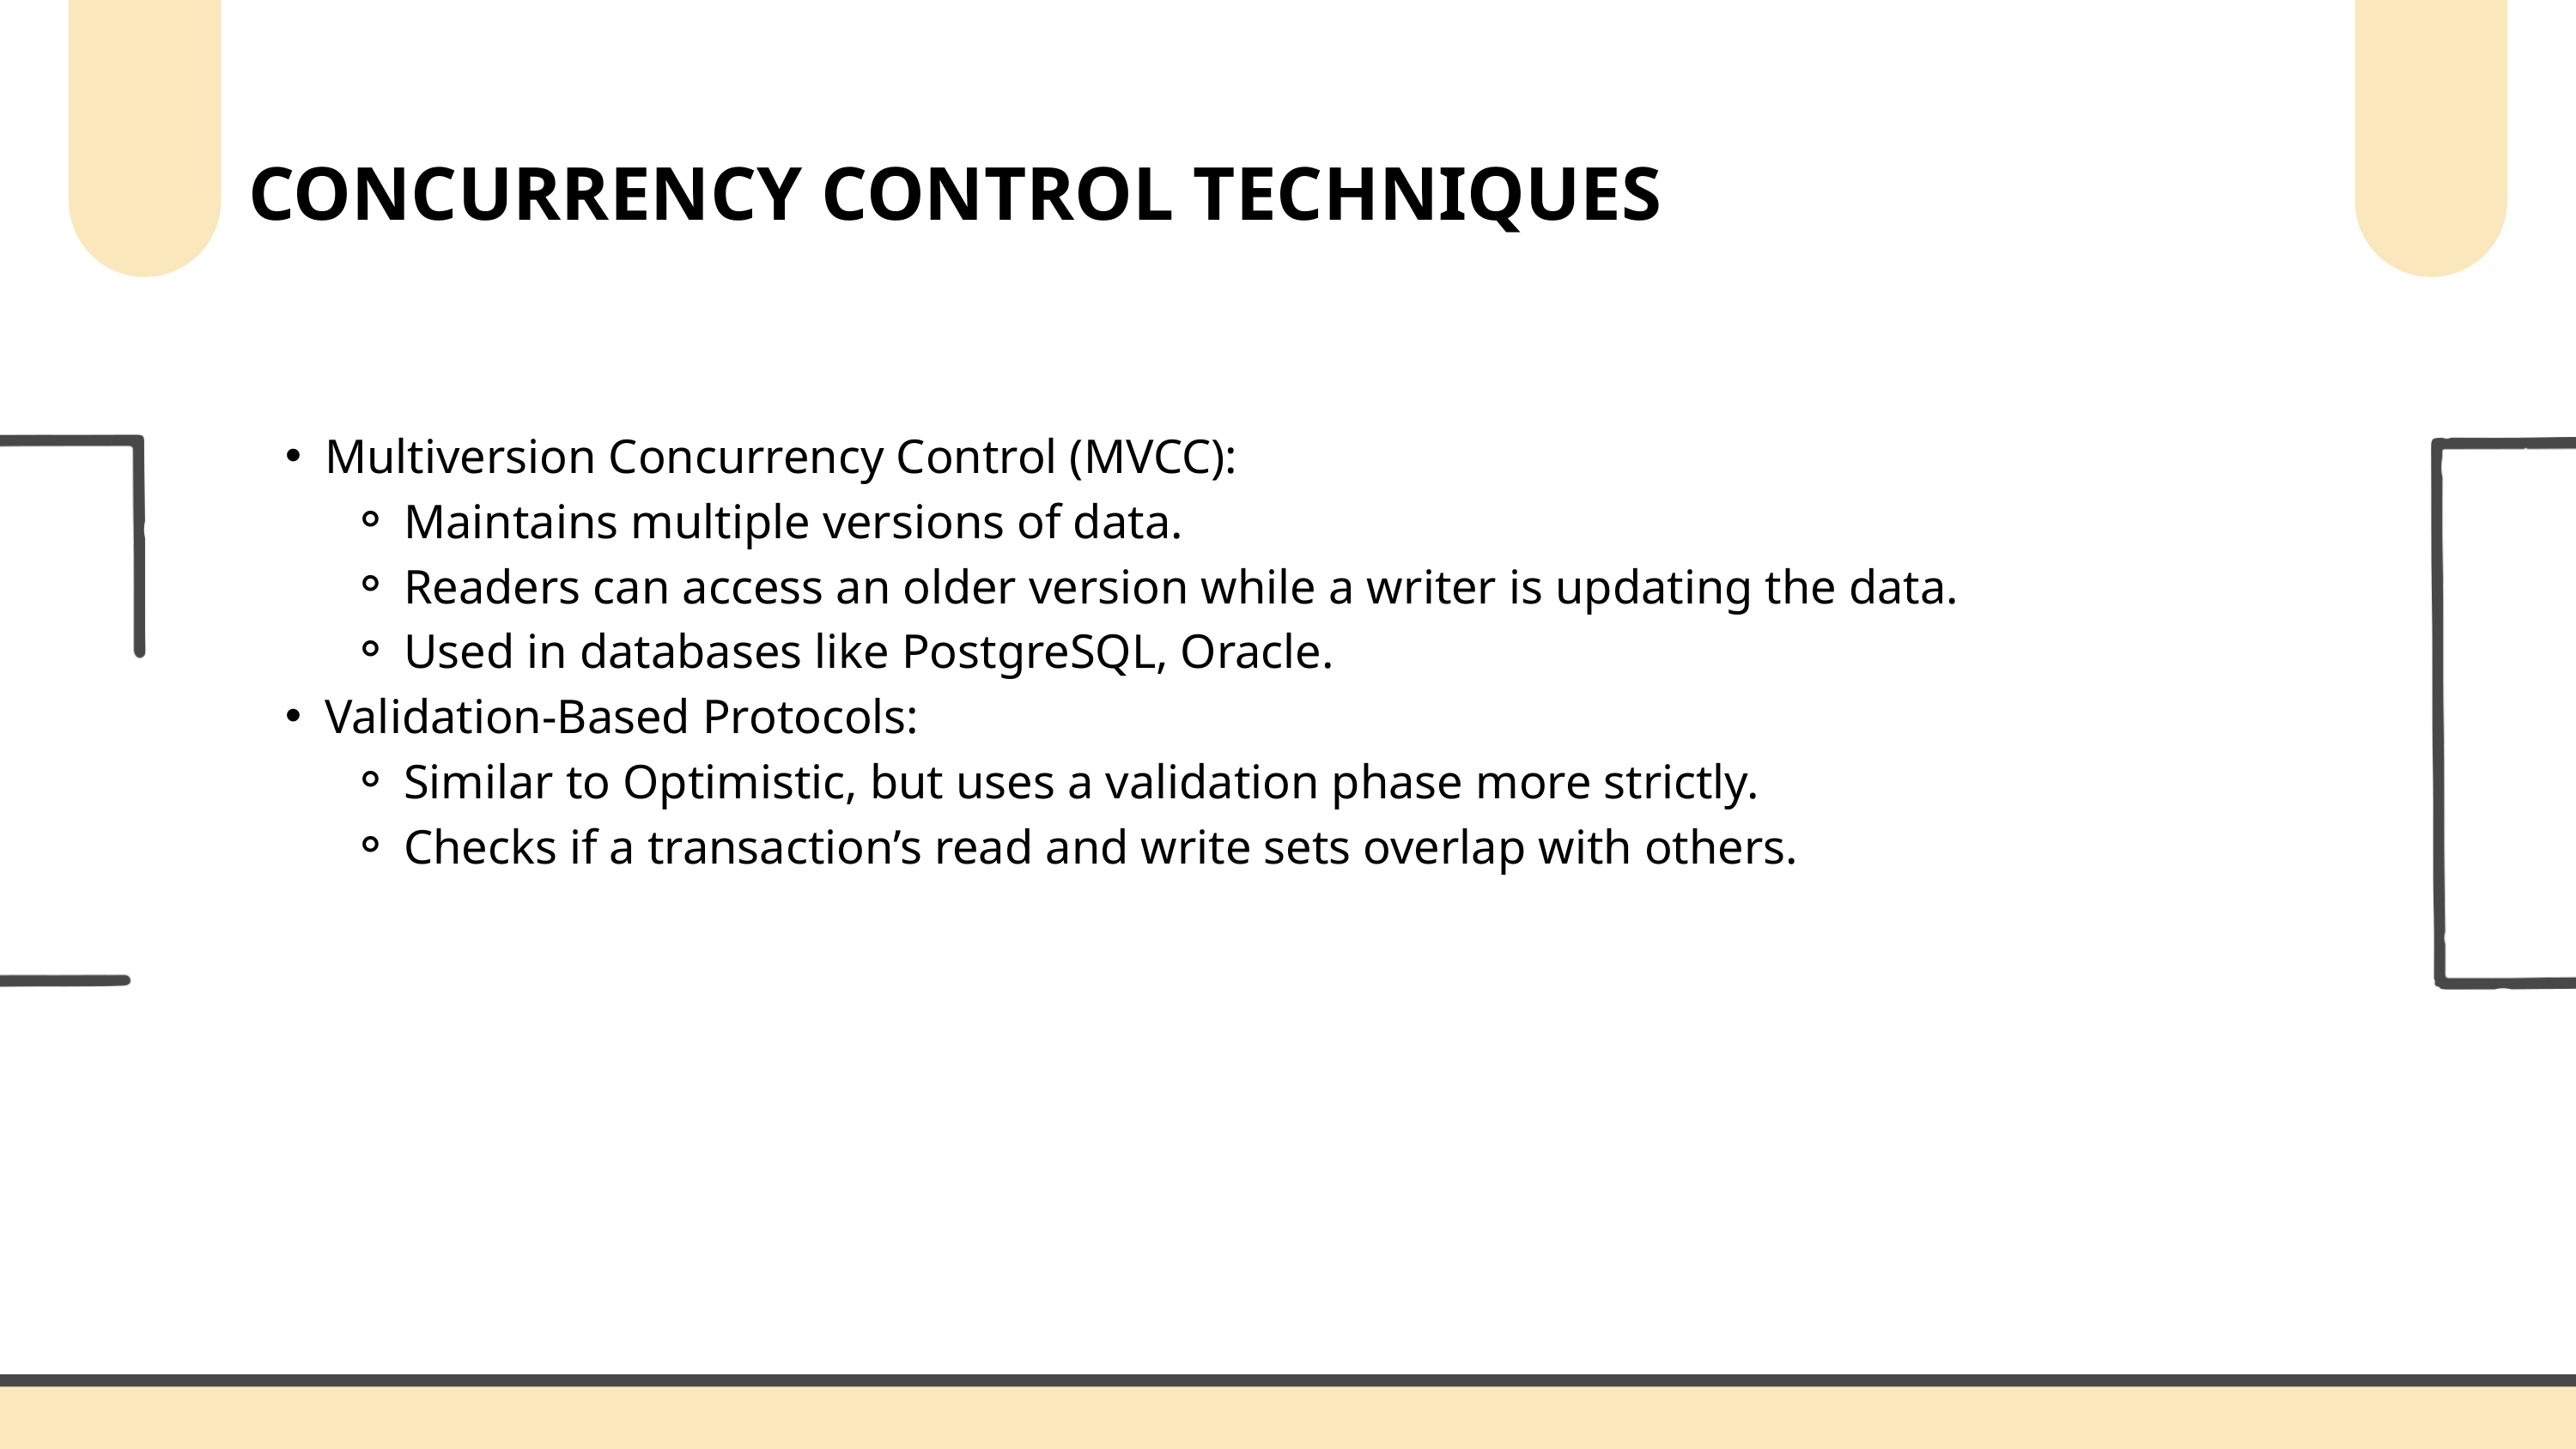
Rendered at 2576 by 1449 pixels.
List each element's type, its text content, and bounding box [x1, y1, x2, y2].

text_box [2431, 434, 2576, 990]
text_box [68, 0, 222, 277]
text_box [2354, 0, 2508, 277]
text_box CONCURRENCY CONTROL TECHNIQUES [226, 132, 1843, 235]
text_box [0, 1379, 2576, 1449]
text_box [0, 434, 146, 990]
text_box Multiversion Concurrency Control (MVCC): Maintains multiple versions of data. Readers can access an older version while a writer is updating the data. Used in databases like PostgreSQL, Oracle. Validation-Based Protocols: Similar to Optimistic, but uses a validation phase more strictly. Checks if a transaction’s read and write sets overlap with others. [246, 352, 2331, 938]
